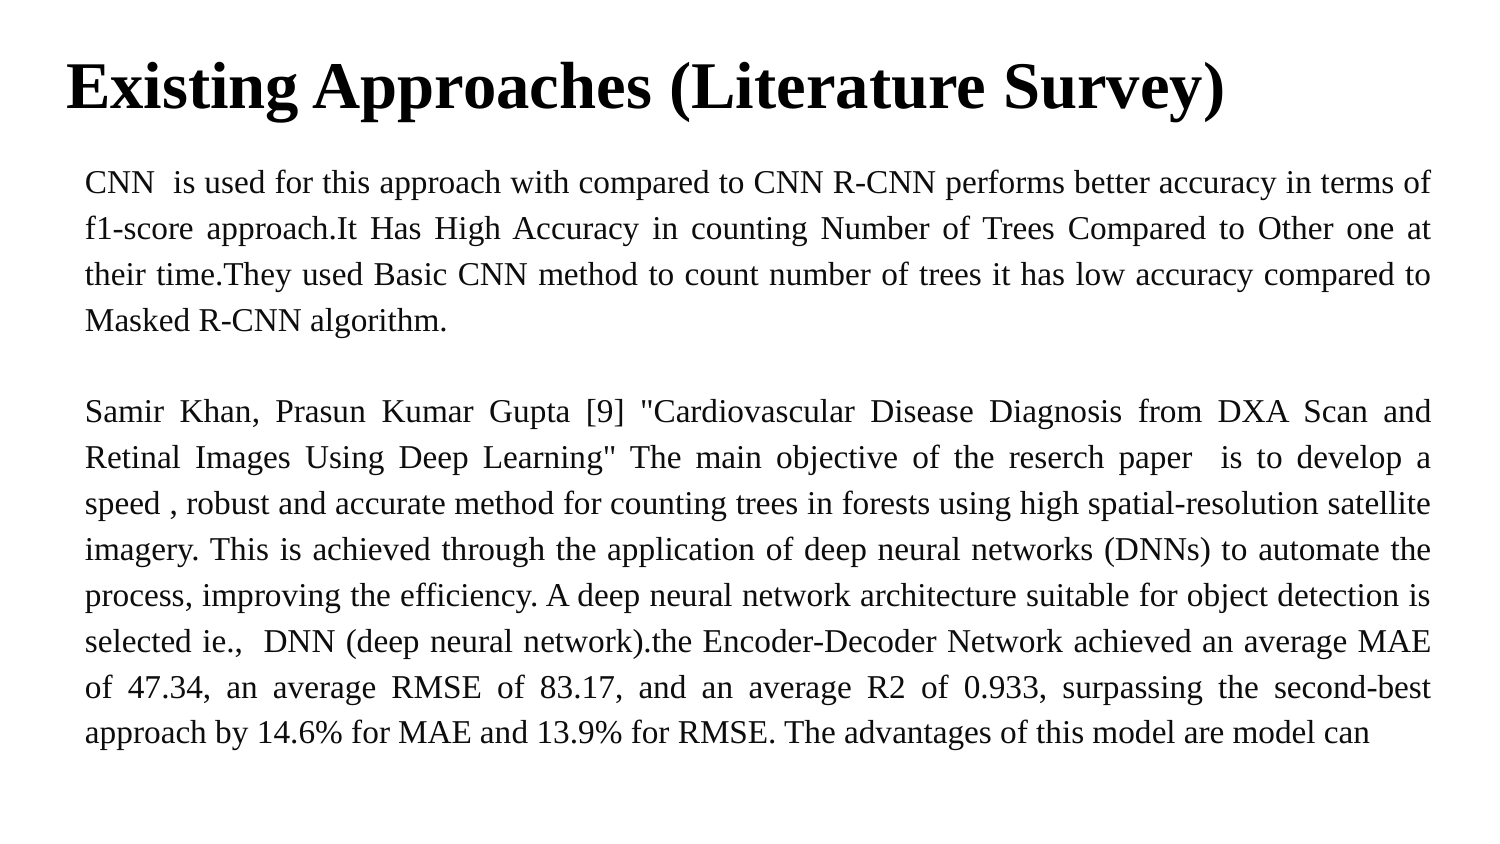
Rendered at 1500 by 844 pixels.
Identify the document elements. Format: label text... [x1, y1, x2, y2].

list CNN is used for this approach with compared to CNN R-CNN performs better accuracy in terms of f1-score approach.It Has High Accuracy in counting Number of Trees Compared to Other one at their time.They used Basic CNN method to count number of trees it has low accuracy compared to Masked R-CNN algorithm. Samir Khan, Prasun Kumar Gupta [9] "Cardiovascular Disease Diagnosis from DXA Scan and Retinal Images Using Deep Learning" The main objective of the reserch paper is to develop a speed , robust and accurate method for counting trees in forests using high spatial-resolution satellite imagery. This is achieved through the application of deep neural networks (DNNs) to automate the process, improving the efficiency. A deep neural network architecture suitable for object detection is selected ie., DNN (deep neural network).the Encoder-Decoder Network achieved an average MAE of 47.34, an average RMSE of 83.17, and an average R2 of 0.933, surpassing the second-best approach by 14.6% for MAE and 13.9% for RMSE. The advantages of this model are model can [51, 139, 1449, 750]
title Existing Approaches (Literature Survey) [51, 26, 1449, 131]
